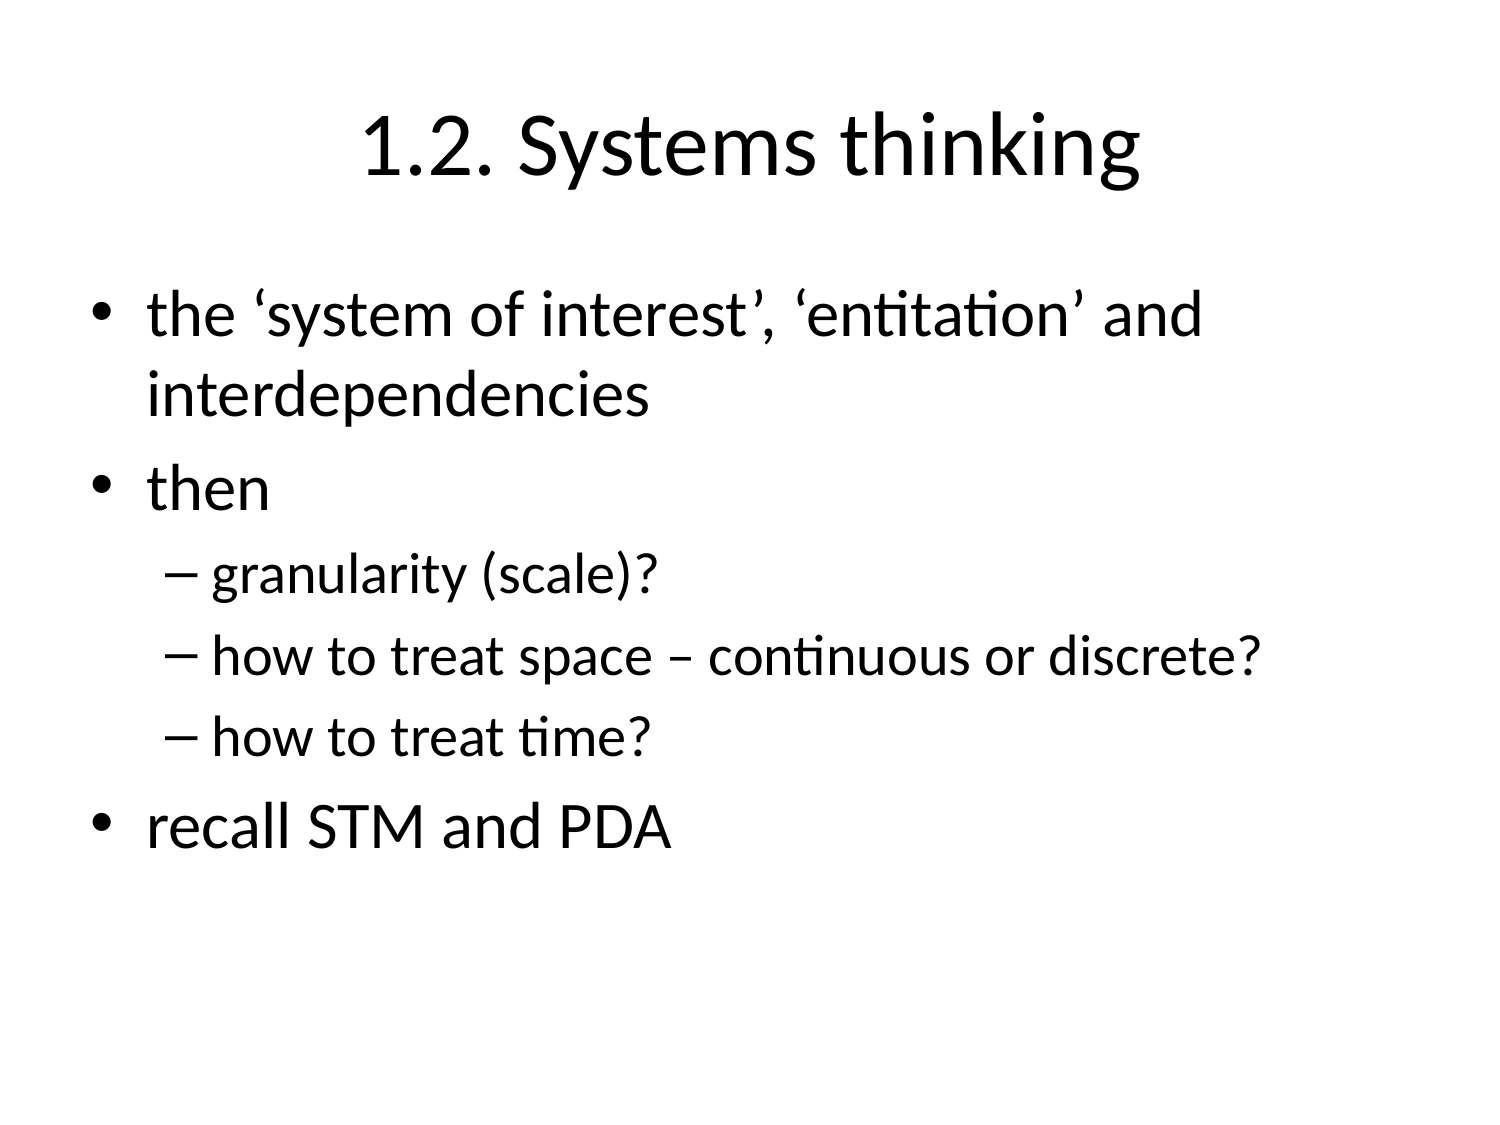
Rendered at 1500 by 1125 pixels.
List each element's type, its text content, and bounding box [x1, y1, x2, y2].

title 1.2. Systems thinking [75, 45, 1425, 233]
list the ‘system of interest’, ‘entitation’ and interdependencies then granularity (scale)? how to treat space – continuous or discrete? how to treat time? recall STM and PDA [75, 262, 1425, 1005]
